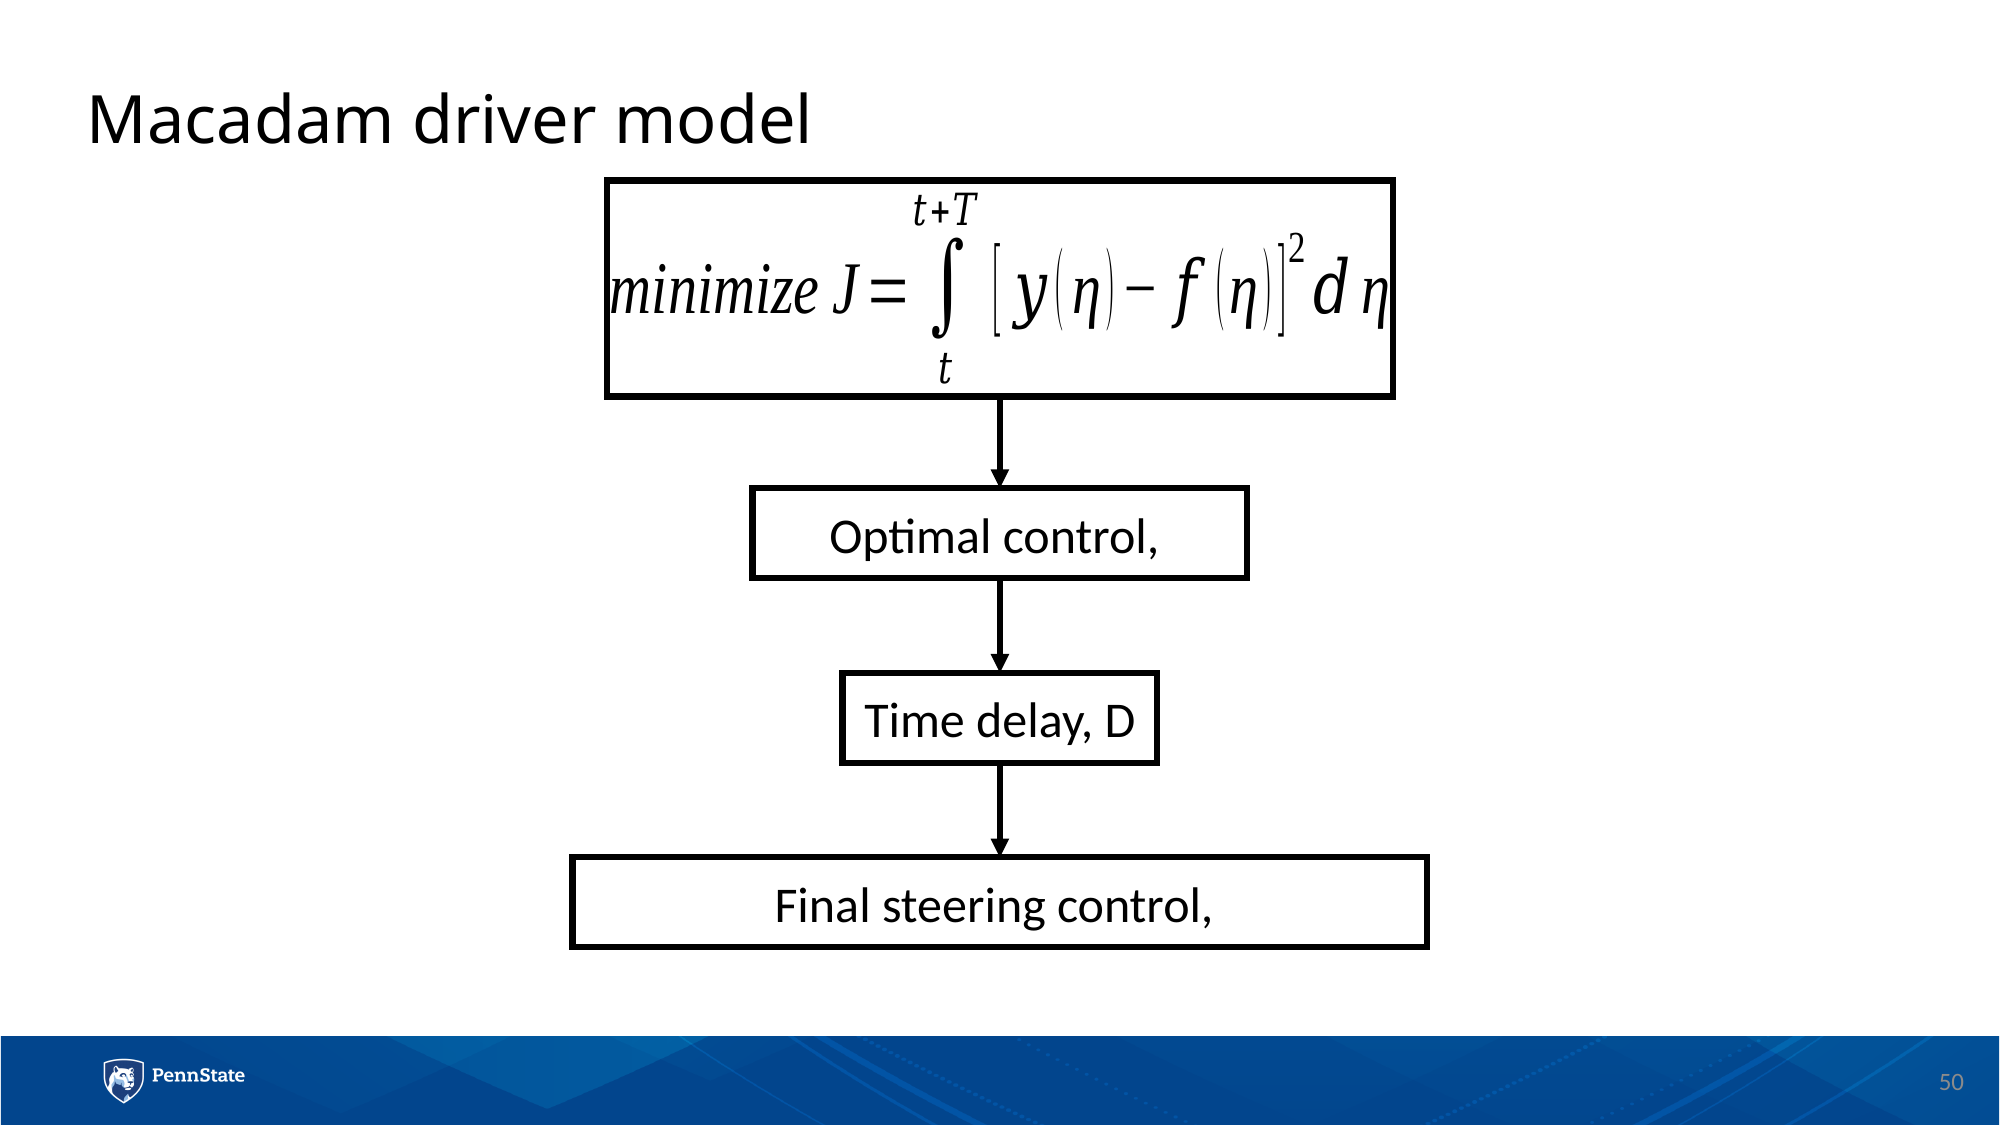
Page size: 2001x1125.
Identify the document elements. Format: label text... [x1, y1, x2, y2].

picture [0, 1036, 2000, 1125]
text_box Time delay, D [841, 672, 1158, 764]
title Macadam driver model [71, 59, 1925, 184]
slide_number 50 [1745, 1053, 1980, 1108]
